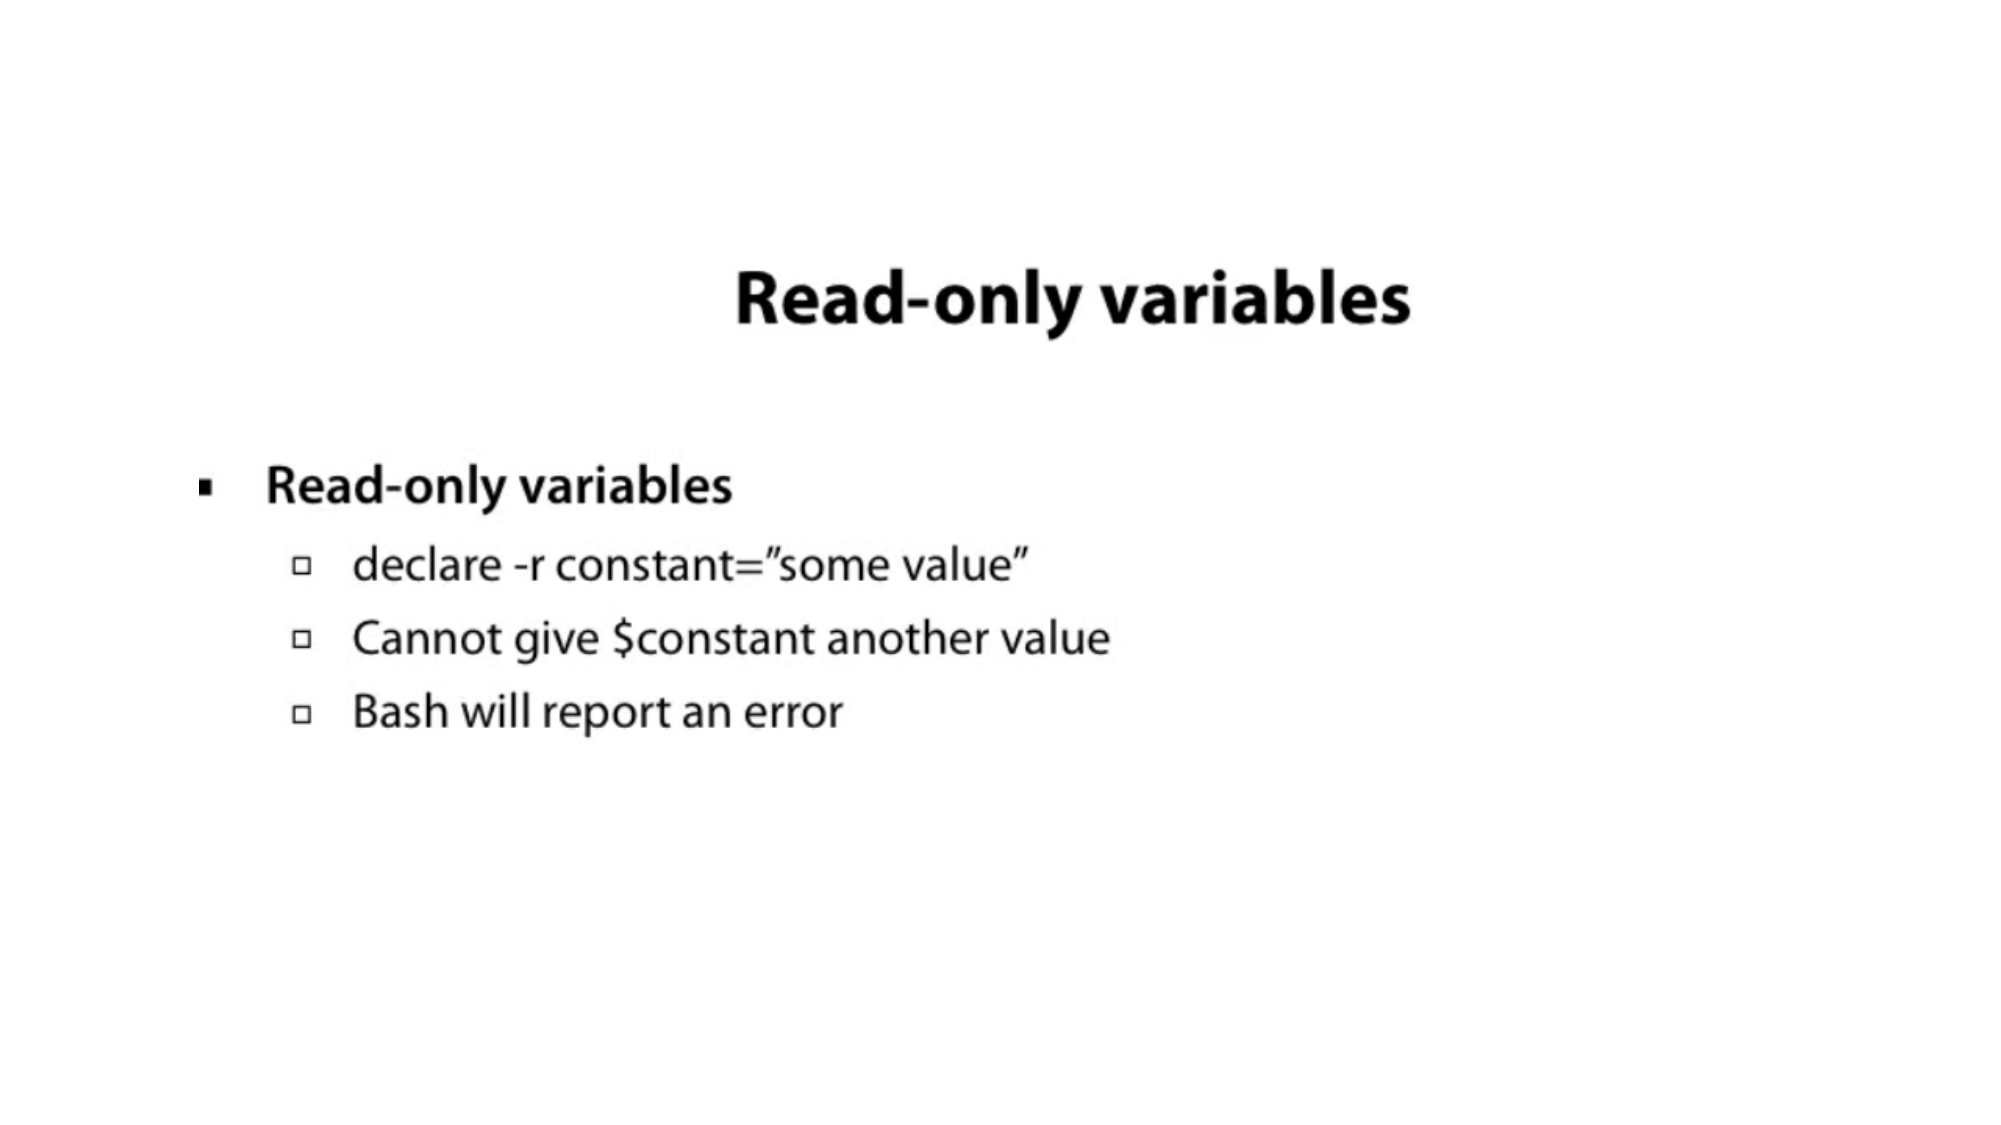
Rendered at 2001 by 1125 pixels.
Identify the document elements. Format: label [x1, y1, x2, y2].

picture [198, 168, 1724, 850]
